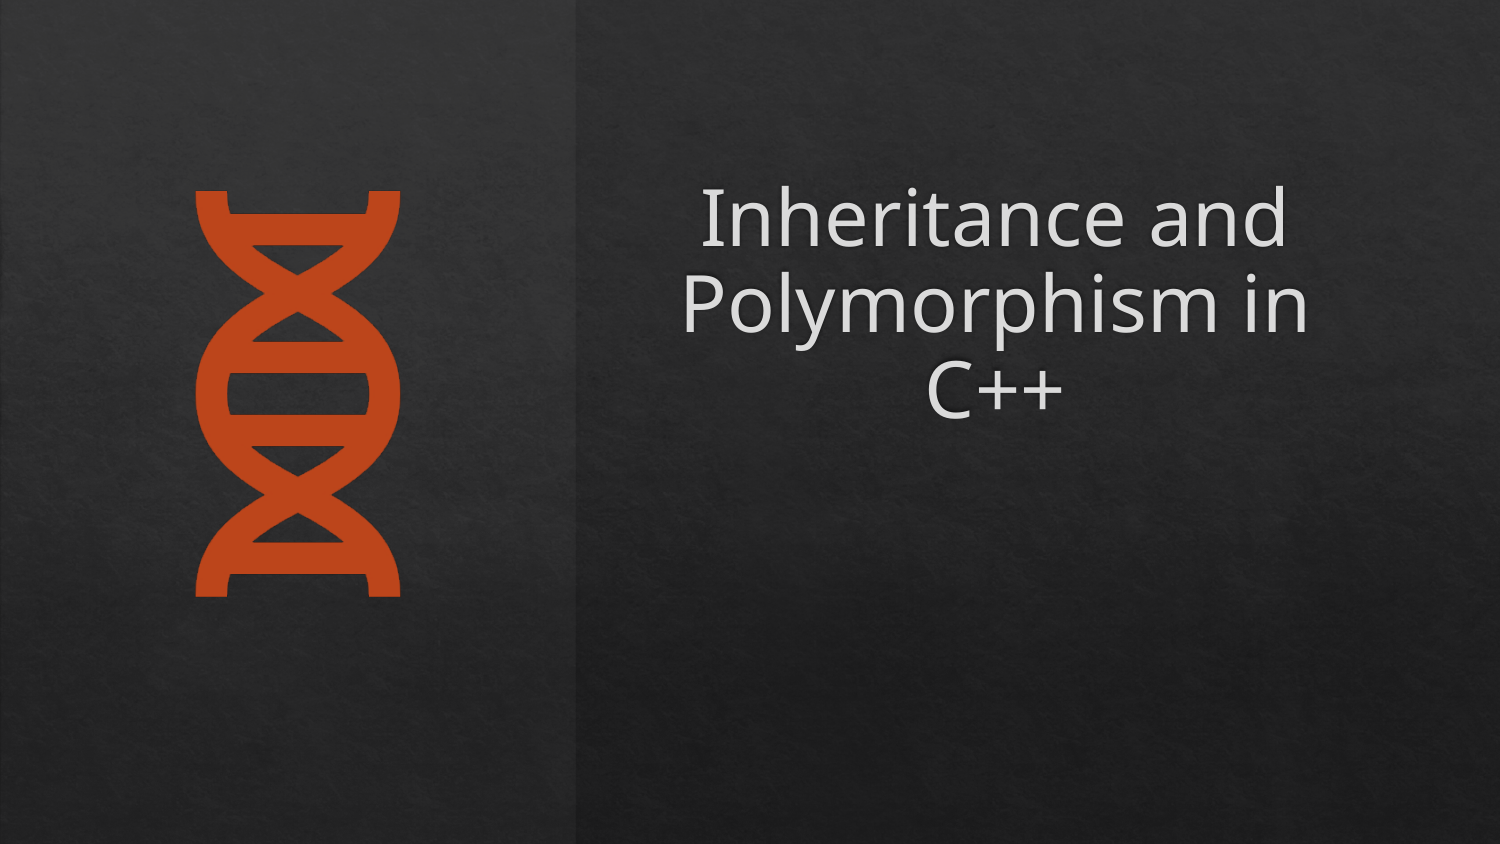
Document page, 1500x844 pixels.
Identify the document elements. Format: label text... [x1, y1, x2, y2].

picture [0, 0, 1500, 844]
title Inheritance and Polymorphism in C++ [660, 151, 1330, 443]
